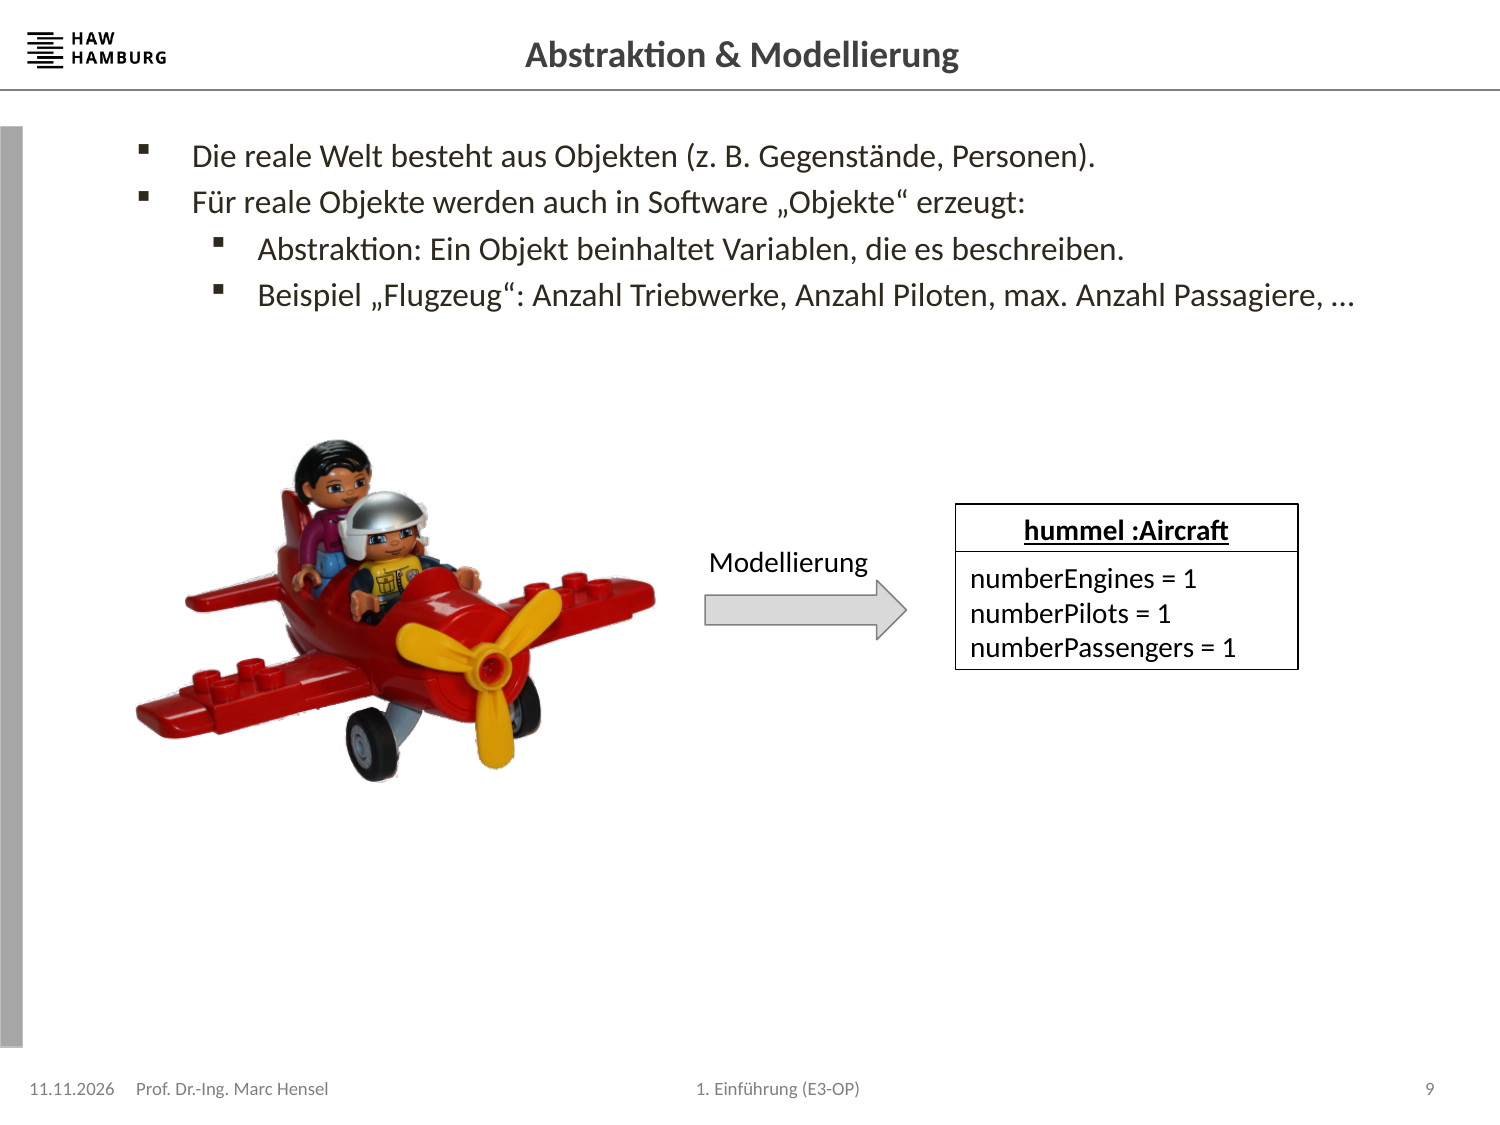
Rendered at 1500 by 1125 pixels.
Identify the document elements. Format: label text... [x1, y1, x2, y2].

text_box Modellierung [660, 535, 941, 586]
slide_number 9 [1338, 1076, 1435, 1100]
list Die reale Welt besteht aus Objekten (z. B. Gegenstände, Personen). Für reale Objekte werden auch in Software „Objekte“ erzeugt: Abstraktion: Ein Objekt beinhaltet Variablen, die es beschreiben. Beispiel „Flugzeug“: Anzahl Triebwerke, Anzahl Piloten, max. Anzahl Passagiere, … [135, 126, 1436, 1048]
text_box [955, 503, 1299, 670]
picture [15, 20, 177, 80]
picture [135, 436, 657, 784]
text_box [705, 580, 907, 640]
footer Prof. Dr.-Ing. Marc Hensel [135, 1076, 362, 1100]
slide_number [22, 1076, 135, 1100]
title Abstraktion & Modellierung [185, 22, 1315, 83]
